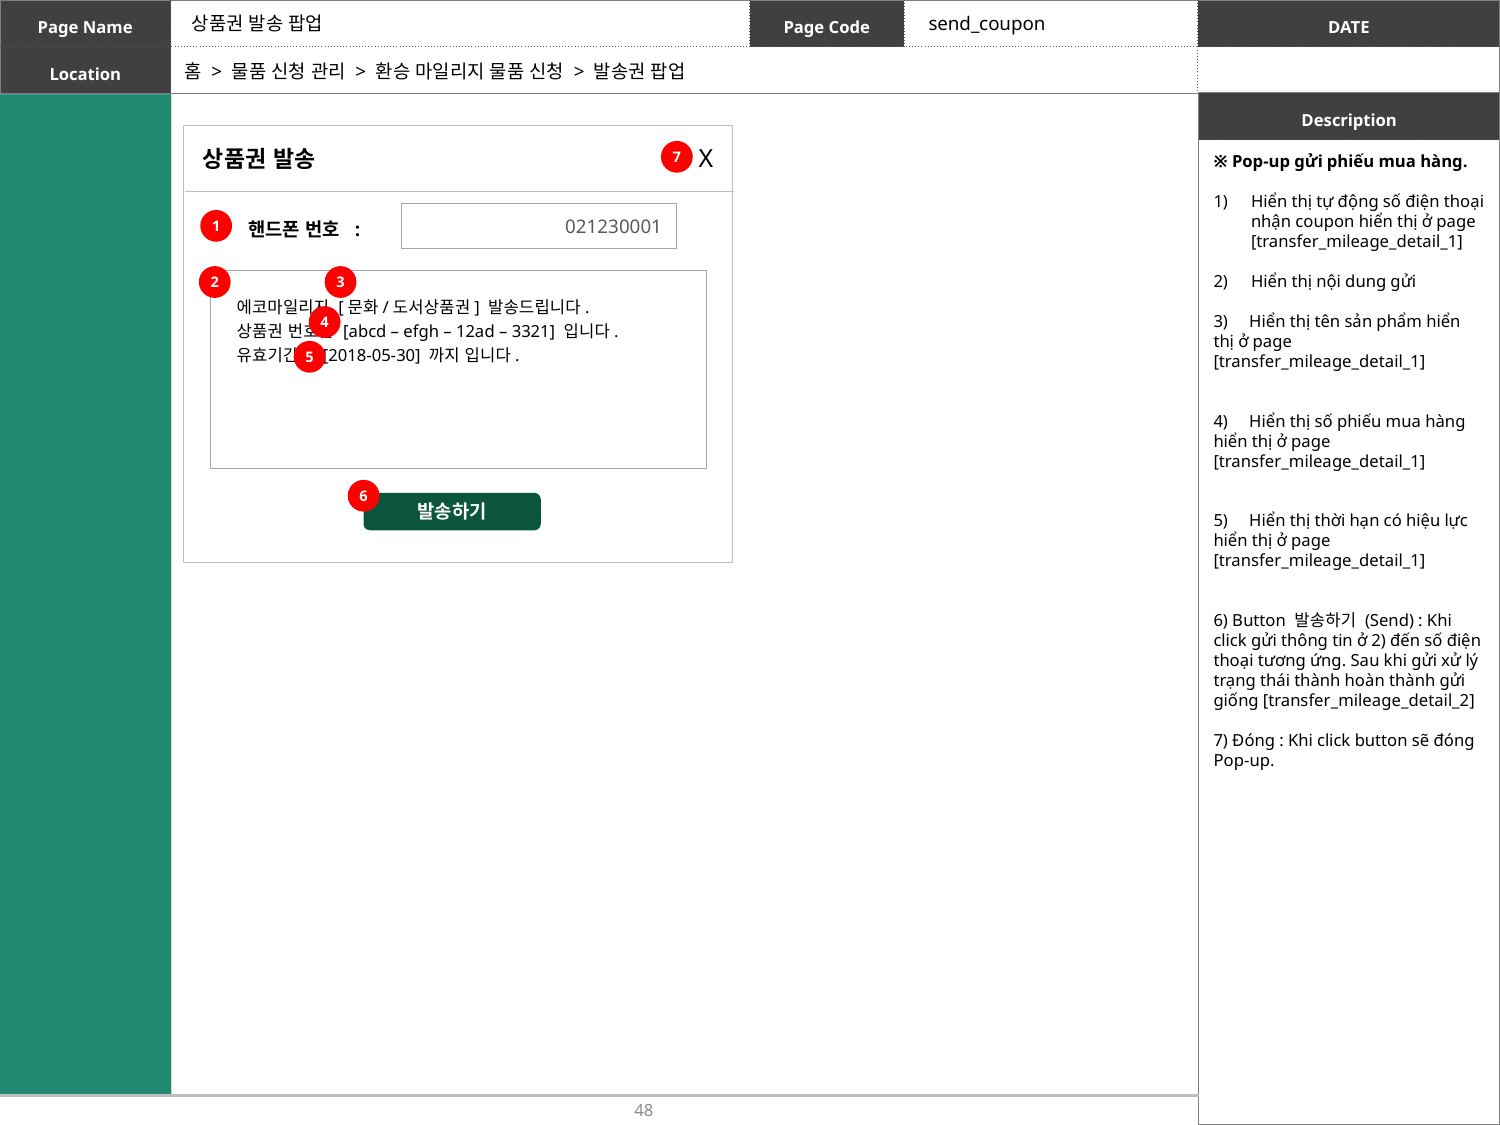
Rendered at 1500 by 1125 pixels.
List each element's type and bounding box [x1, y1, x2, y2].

text_box [913, 4, 1061, 42]
text_box [181, 123, 735, 565]
text_box [1198, 143, 1500, 778]
text_box [177, 4, 339, 42]
text_box [0, 92, 173, 1096]
text_box [169, 52, 701, 90]
slide_number [468, 1081, 819, 1125]
